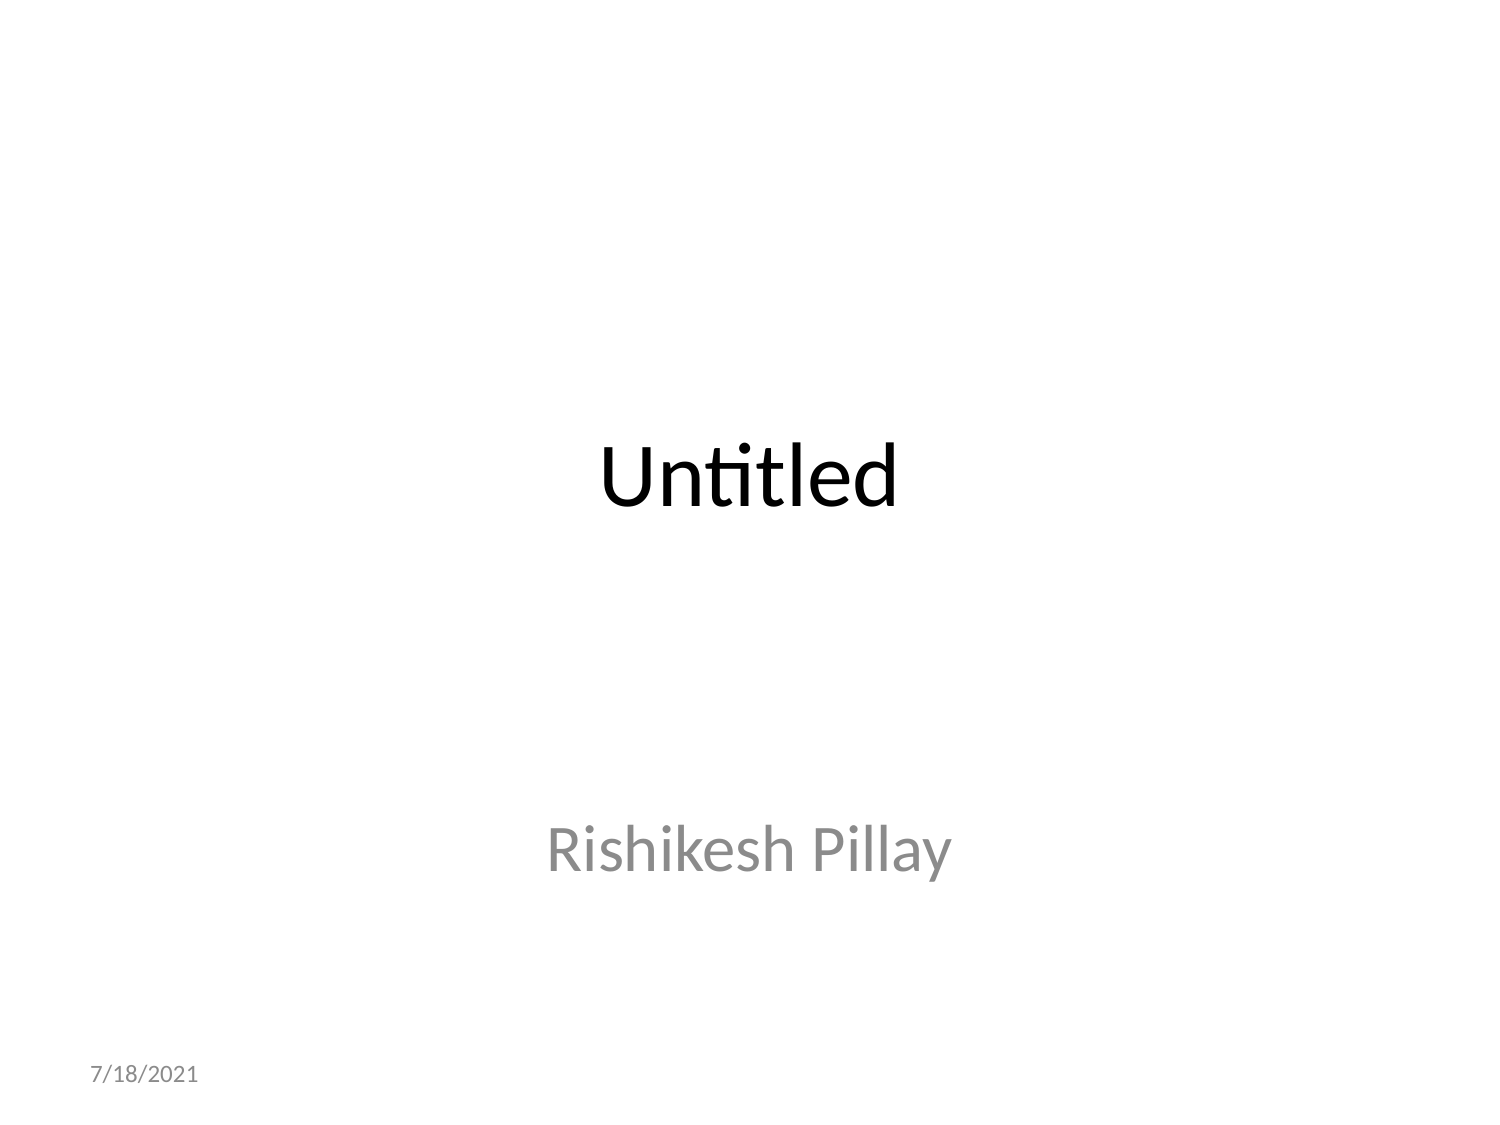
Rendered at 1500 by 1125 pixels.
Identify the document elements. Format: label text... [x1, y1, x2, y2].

subtitle Rishikesh Pillay [225, 637, 1275, 925]
title Untitled [112, 349, 1388, 591]
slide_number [75, 1042, 425, 1103]
